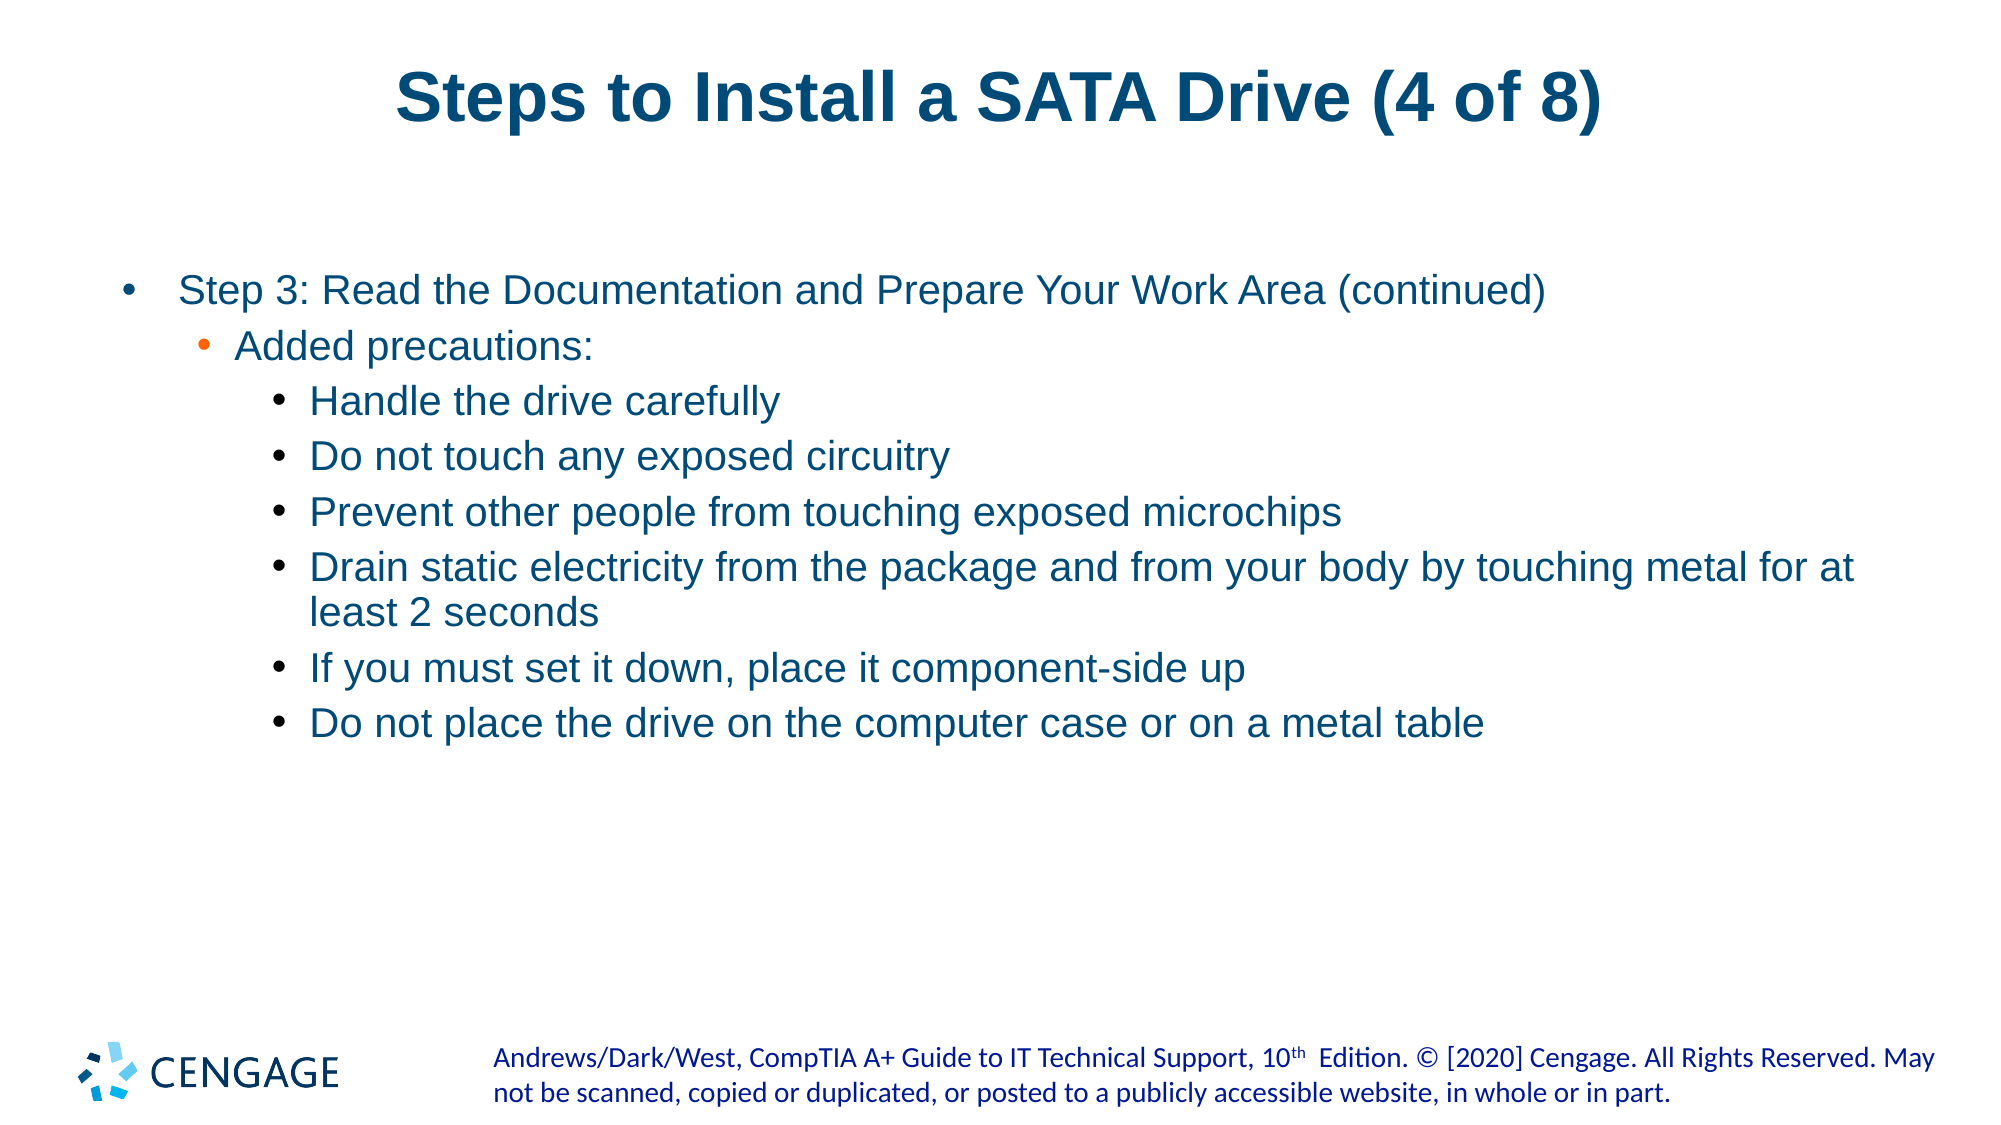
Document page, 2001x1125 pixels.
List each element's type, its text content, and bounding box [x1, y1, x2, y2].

title Steps to Install a SATA Drive (4 of 8) [137, 59, 1863, 171]
list Step 3: Read the Documentation and Prepare Your Work Area (continued) Added precautions: Handle the drive carefully Do not touch any exposed circuitry Prevent other people from touching exposed microchips Drain static electricity from the package and from your body by touching metal for at least 2 seconds If you must set it down, place it component-side up Do not place the drive on the computer case or on a metal table [121, 268, 1880, 990]
picture [78, 1042, 338, 1101]
